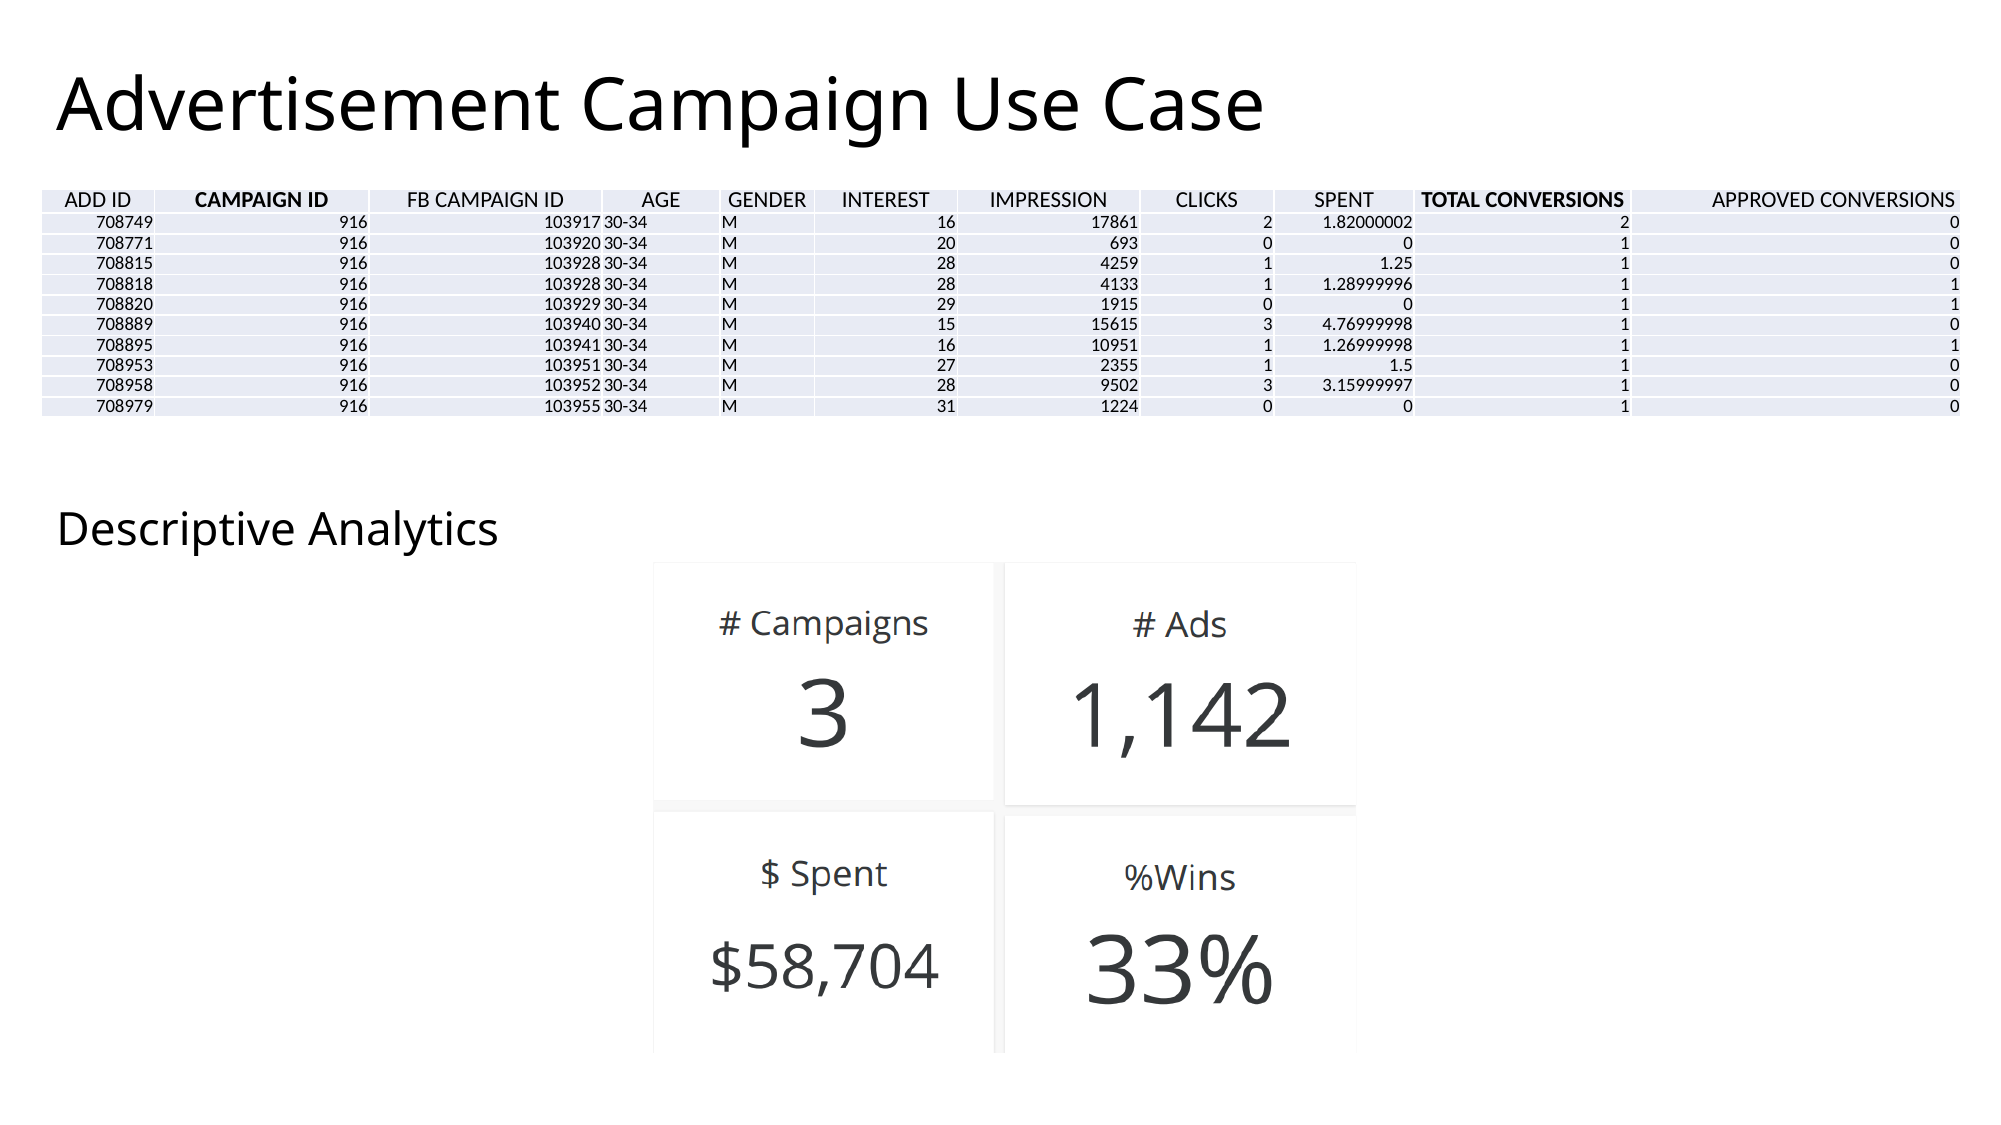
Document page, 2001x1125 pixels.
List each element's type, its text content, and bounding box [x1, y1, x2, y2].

table_cell M [721, 398, 814, 416]
table_cell 1 [1415, 235, 1630, 253]
table_cell 17861 [958, 214, 1139, 233]
title Advertisement Campaign Use Case [41, 59, 1767, 155]
table_header FB CAMPAIGN ID [370, 190, 601, 212]
table_cell 1.28999996 [1275, 275, 1413, 294]
table_cell 1.25 [1275, 255, 1413, 274]
table_cell 0 [1275, 398, 1413, 416]
table_header ADD ID [42, 190, 154, 212]
table_cell 1.26999998 [1275, 336, 1413, 355]
table_cell 16 [815, 214, 957, 233]
table_cell 1 [1415, 275, 1630, 294]
table_cell 103917 [370, 214, 601, 233]
table_cell 30-34 [603, 235, 719, 253]
table_cell 0 [1141, 296, 1273, 314]
table_cell M [721, 336, 814, 355]
table_cell 1.82000002 [1275, 214, 1413, 233]
table_cell 0 [1632, 214, 1960, 233]
table_cell 708820 [42, 296, 154, 314]
table_cell 16 [815, 336, 957, 355]
table_cell 1 [1141, 255, 1273, 274]
table_cell 3 [1141, 316, 1273, 335]
table_cell 103955 [370, 398, 601, 416]
table_cell 693 [958, 235, 1139, 253]
table_cell 31 [815, 398, 957, 416]
table_cell 0 [1632, 255, 1960, 274]
table_header IMPRESSION [958, 190, 1139, 212]
table_header CAMPAIGN ID [155, 190, 368, 212]
table_cell 30-34 [603, 336, 719, 355]
table_cell 27 [815, 357, 957, 375]
table_header GENDER [721, 190, 814, 212]
table_cell 916 [155, 255, 368, 274]
table_cell 15 [815, 316, 957, 335]
table_cell 0 [1632, 357, 1960, 375]
table_cell 15615 [958, 316, 1139, 335]
table_cell 103928 [370, 255, 601, 274]
table_cell 30-34 [603, 296, 719, 314]
table_cell 28 [815, 275, 957, 294]
table_cell 916 [155, 235, 368, 253]
table_cell 708953 [42, 357, 154, 375]
table_cell 708815 [42, 255, 154, 274]
table_cell 1 [1632, 296, 1960, 314]
table_cell 103929 [370, 296, 601, 314]
picture [646, 562, 1357, 1053]
table_cell 9502 [958, 377, 1139, 396]
table_header CLICKS [1141, 190, 1273, 212]
table_cell 708818 [42, 275, 154, 294]
table_cell 30-34 [603, 275, 719, 294]
table_cell 1 [1415, 357, 1630, 375]
table_cell 28 [815, 377, 957, 396]
table_cell 2 [1415, 214, 1630, 233]
table_cell M [721, 296, 814, 314]
table_cell 30-34 [603, 398, 719, 416]
table_cell 0 [1275, 296, 1413, 314]
table_cell 1 [1632, 275, 1960, 294]
table_cell 30-34 [603, 377, 719, 396]
table_cell 2355 [958, 357, 1139, 375]
table_cell 3.15999997 [1275, 377, 1413, 396]
table_cell 916 [155, 336, 368, 355]
table_cell 708749 [42, 214, 154, 233]
table_cell 916 [155, 377, 368, 396]
table_cell M [721, 214, 814, 233]
table_cell 708958 [42, 377, 154, 396]
table_cell 708895 [42, 336, 154, 355]
table_cell M [721, 357, 814, 375]
table_cell 30-34 [603, 357, 719, 375]
table_cell 916 [155, 275, 368, 294]
table_cell 103940 [370, 316, 601, 335]
table_cell 20 [815, 235, 957, 253]
table_cell 1 [1415, 316, 1630, 335]
table_cell 103928 [370, 275, 601, 294]
text_box Descriptive Analytics [41, 492, 1767, 565]
table_cell 1 [1415, 377, 1630, 396]
table_cell 708889 [42, 316, 154, 335]
table_cell 4133 [958, 275, 1139, 294]
table_cell 30-34 [603, 214, 719, 233]
table_cell 0 [1141, 235, 1273, 253]
table_cell 0 [1141, 398, 1273, 416]
table_cell 2 [1141, 214, 1273, 233]
table_cell 4.76999998 [1275, 316, 1413, 335]
table_header TOTAL CONVERSIONS [1415, 190, 1630, 212]
table_cell 1 [1141, 357, 1273, 375]
table_cell M [721, 316, 814, 335]
table_cell 1 [1632, 336, 1960, 355]
table_cell 916 [155, 357, 368, 375]
table_header APPROVED CONVERSIONS [1632, 190, 1960, 212]
table_cell 1224 [958, 398, 1139, 416]
table_cell 30-34 [603, 255, 719, 274]
table_cell 4259 [958, 255, 1139, 274]
table_cell 1 [1141, 275, 1273, 294]
table_cell 28 [815, 255, 957, 274]
table_cell 1 [1415, 336, 1630, 355]
table_cell 1 [1415, 255, 1630, 274]
table_cell 0 [1275, 235, 1413, 253]
table_cell M [721, 275, 814, 294]
table_cell 1 [1415, 296, 1630, 314]
table_cell 916 [155, 214, 368, 233]
table_cell 29 [815, 296, 957, 314]
table_header AGE [603, 190, 719, 212]
table_cell 103952 [370, 377, 601, 396]
table_header SPENT [1275, 190, 1413, 212]
table_cell 0 [1632, 377, 1960, 396]
table_cell 103951 [370, 357, 601, 375]
table_cell 103920 [370, 235, 601, 253]
table_cell 3 [1141, 377, 1273, 396]
table_header INTEREST [815, 190, 957, 212]
table_cell M [721, 235, 814, 253]
table_cell 1915 [958, 296, 1139, 314]
table_cell 10951 [958, 336, 1139, 355]
table_cell 916 [155, 398, 368, 416]
table_cell M [721, 255, 814, 274]
table_cell 0 [1632, 398, 1960, 416]
table_cell 1 [1141, 336, 1273, 355]
table_cell 30-34 [603, 316, 719, 335]
table_cell M [721, 377, 814, 396]
table_cell 916 [155, 296, 368, 314]
table_cell 0 [1632, 316, 1960, 335]
table_cell 0 [1632, 235, 1960, 253]
table_cell 1 [1415, 398, 1630, 416]
table_cell 916 [155, 316, 368, 335]
table_cell 1.5 [1275, 357, 1413, 375]
table_cell 708771 [42, 235, 154, 253]
table_cell 708979 [42, 398, 154, 416]
table_cell 103941 [370, 336, 601, 355]
